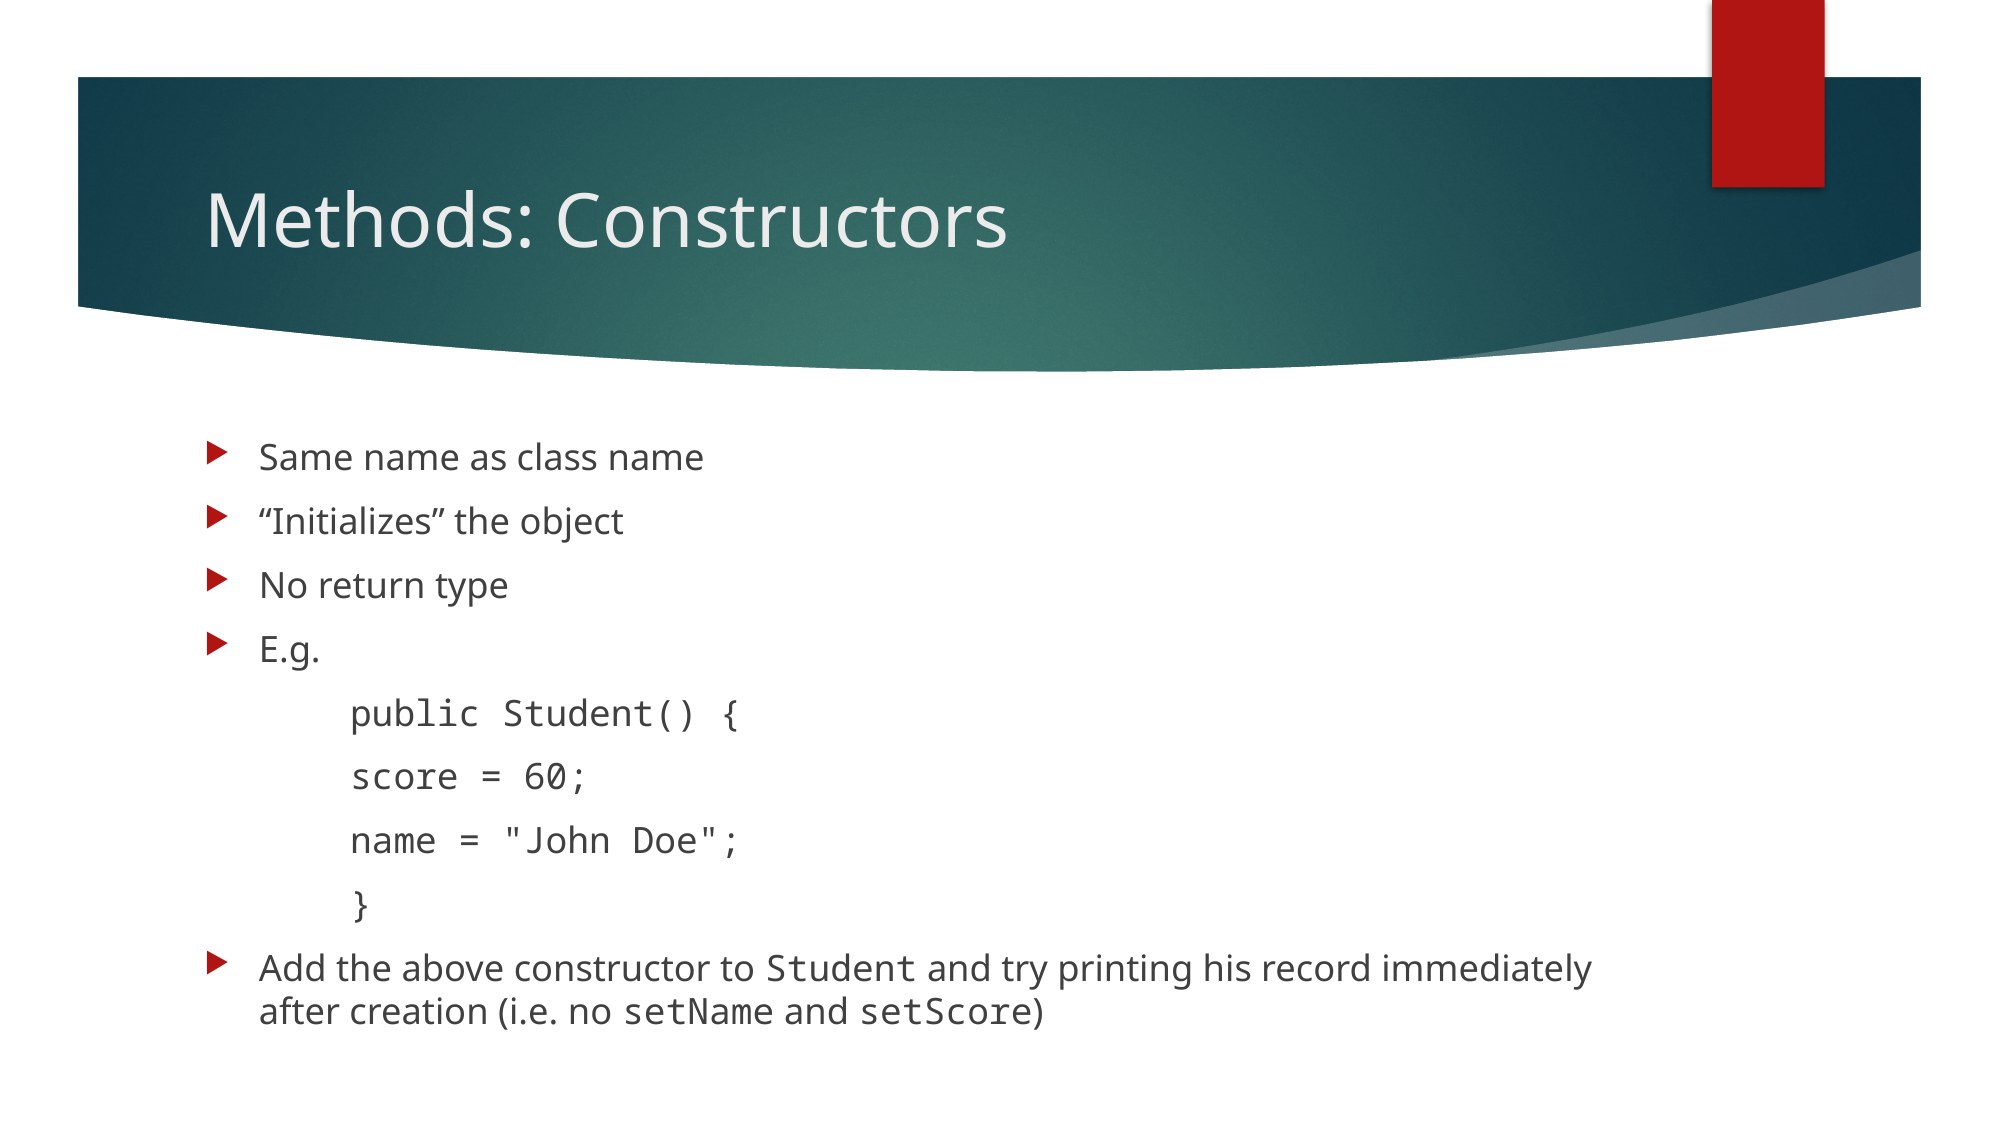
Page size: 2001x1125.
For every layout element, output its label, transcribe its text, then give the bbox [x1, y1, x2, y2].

list Same name as class name “Initializes” the object No return type E.g. public Student() { score = 60; name = "John Doe"; } Add the above constructor to Student and try printing his record immediately after creation (i.e. no setName and setScore) [189, 427, 1638, 1042]
title Methods: Constructors [189, 159, 1638, 276]
